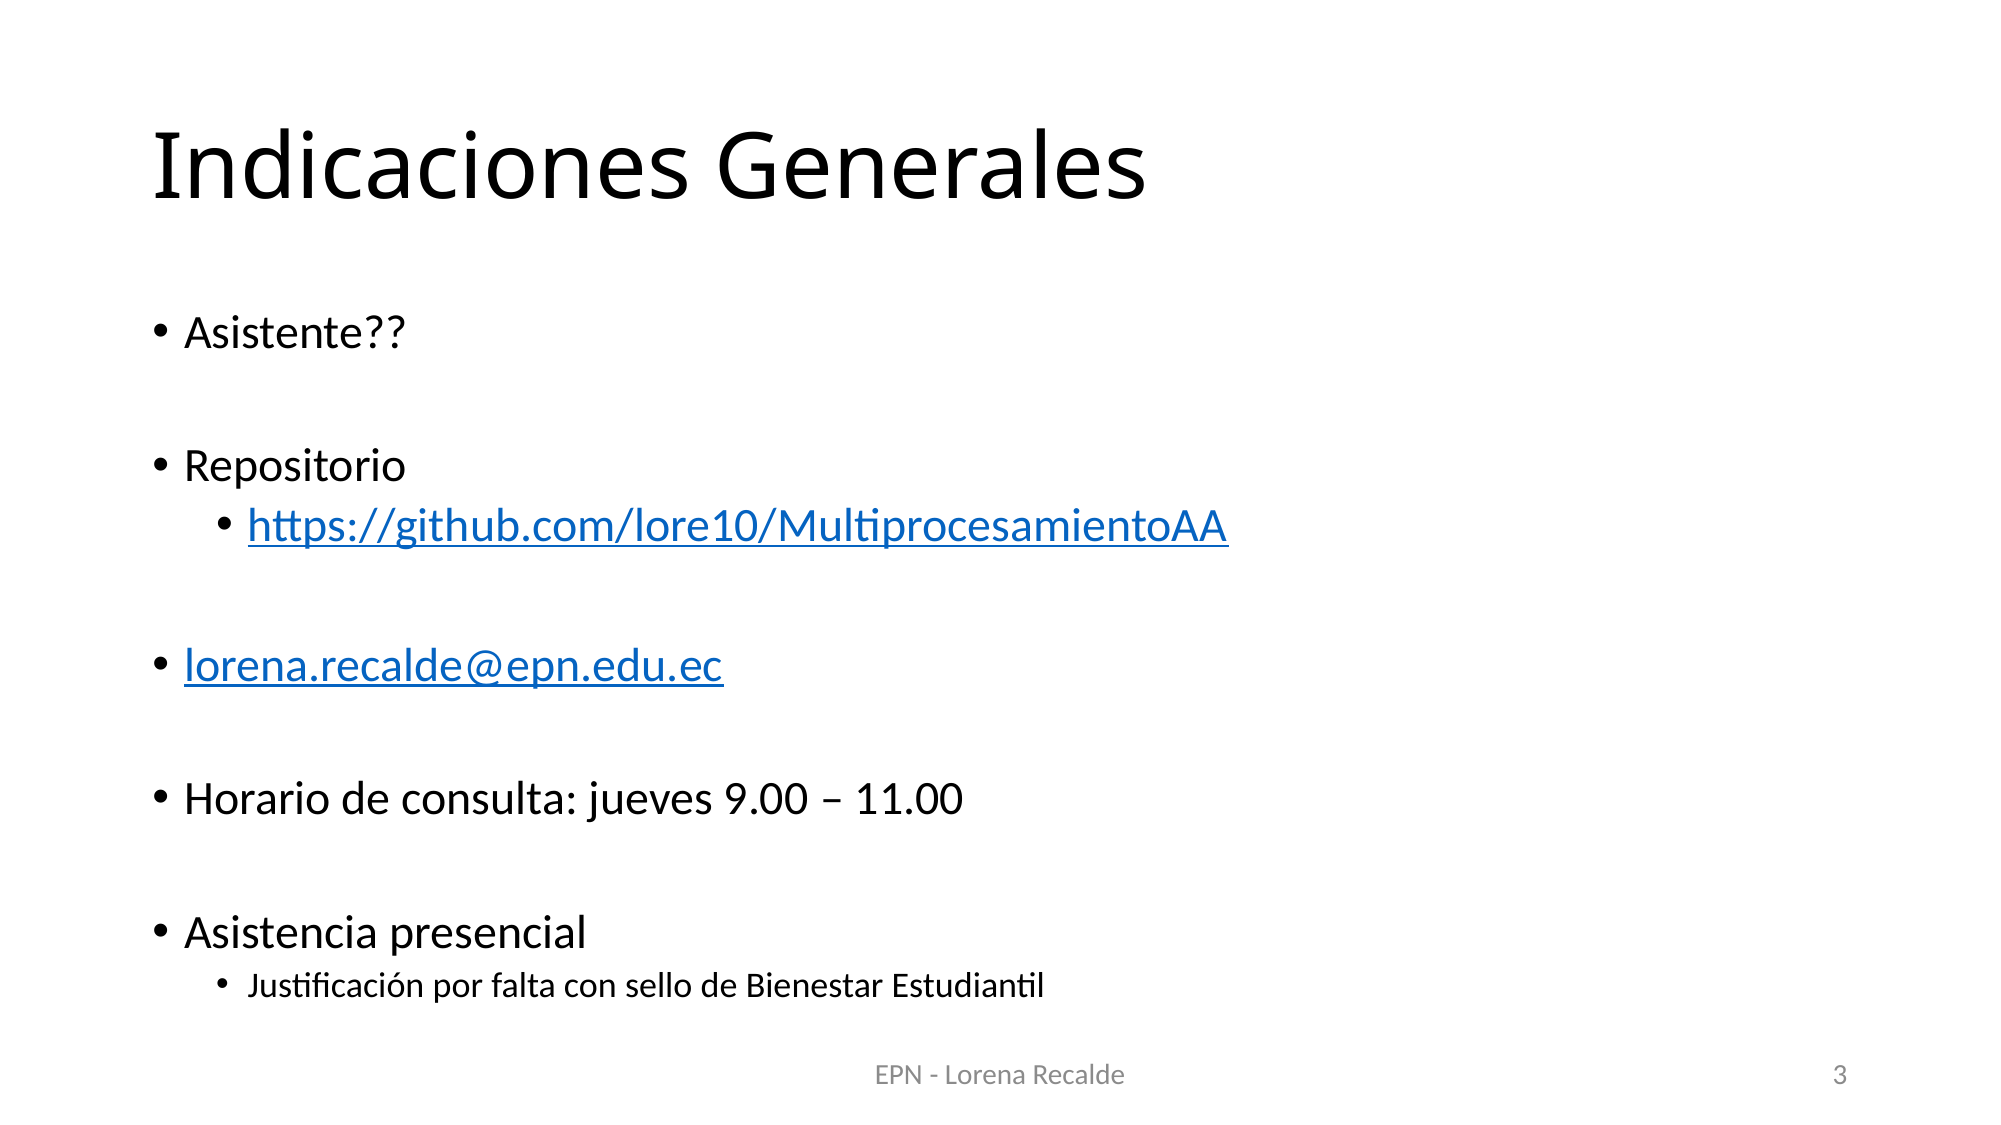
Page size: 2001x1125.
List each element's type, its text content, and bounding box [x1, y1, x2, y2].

title Indicaciones Generales [137, 59, 1863, 278]
list Asistente?? Repositorio https://github.com/lore10/MultiprocesamientoAA lorena.recalde@epn.edu.ec Horario de consulta: jueves 9.00 – 11.00 Asistencia presencial Justificación por falta con sello de Bienestar Estudiantil [137, 299, 1863, 1014]
slide_number 3 [1412, 1042, 1863, 1103]
footer EPN - Lorena Recalde [662, 1042, 1338, 1103]
